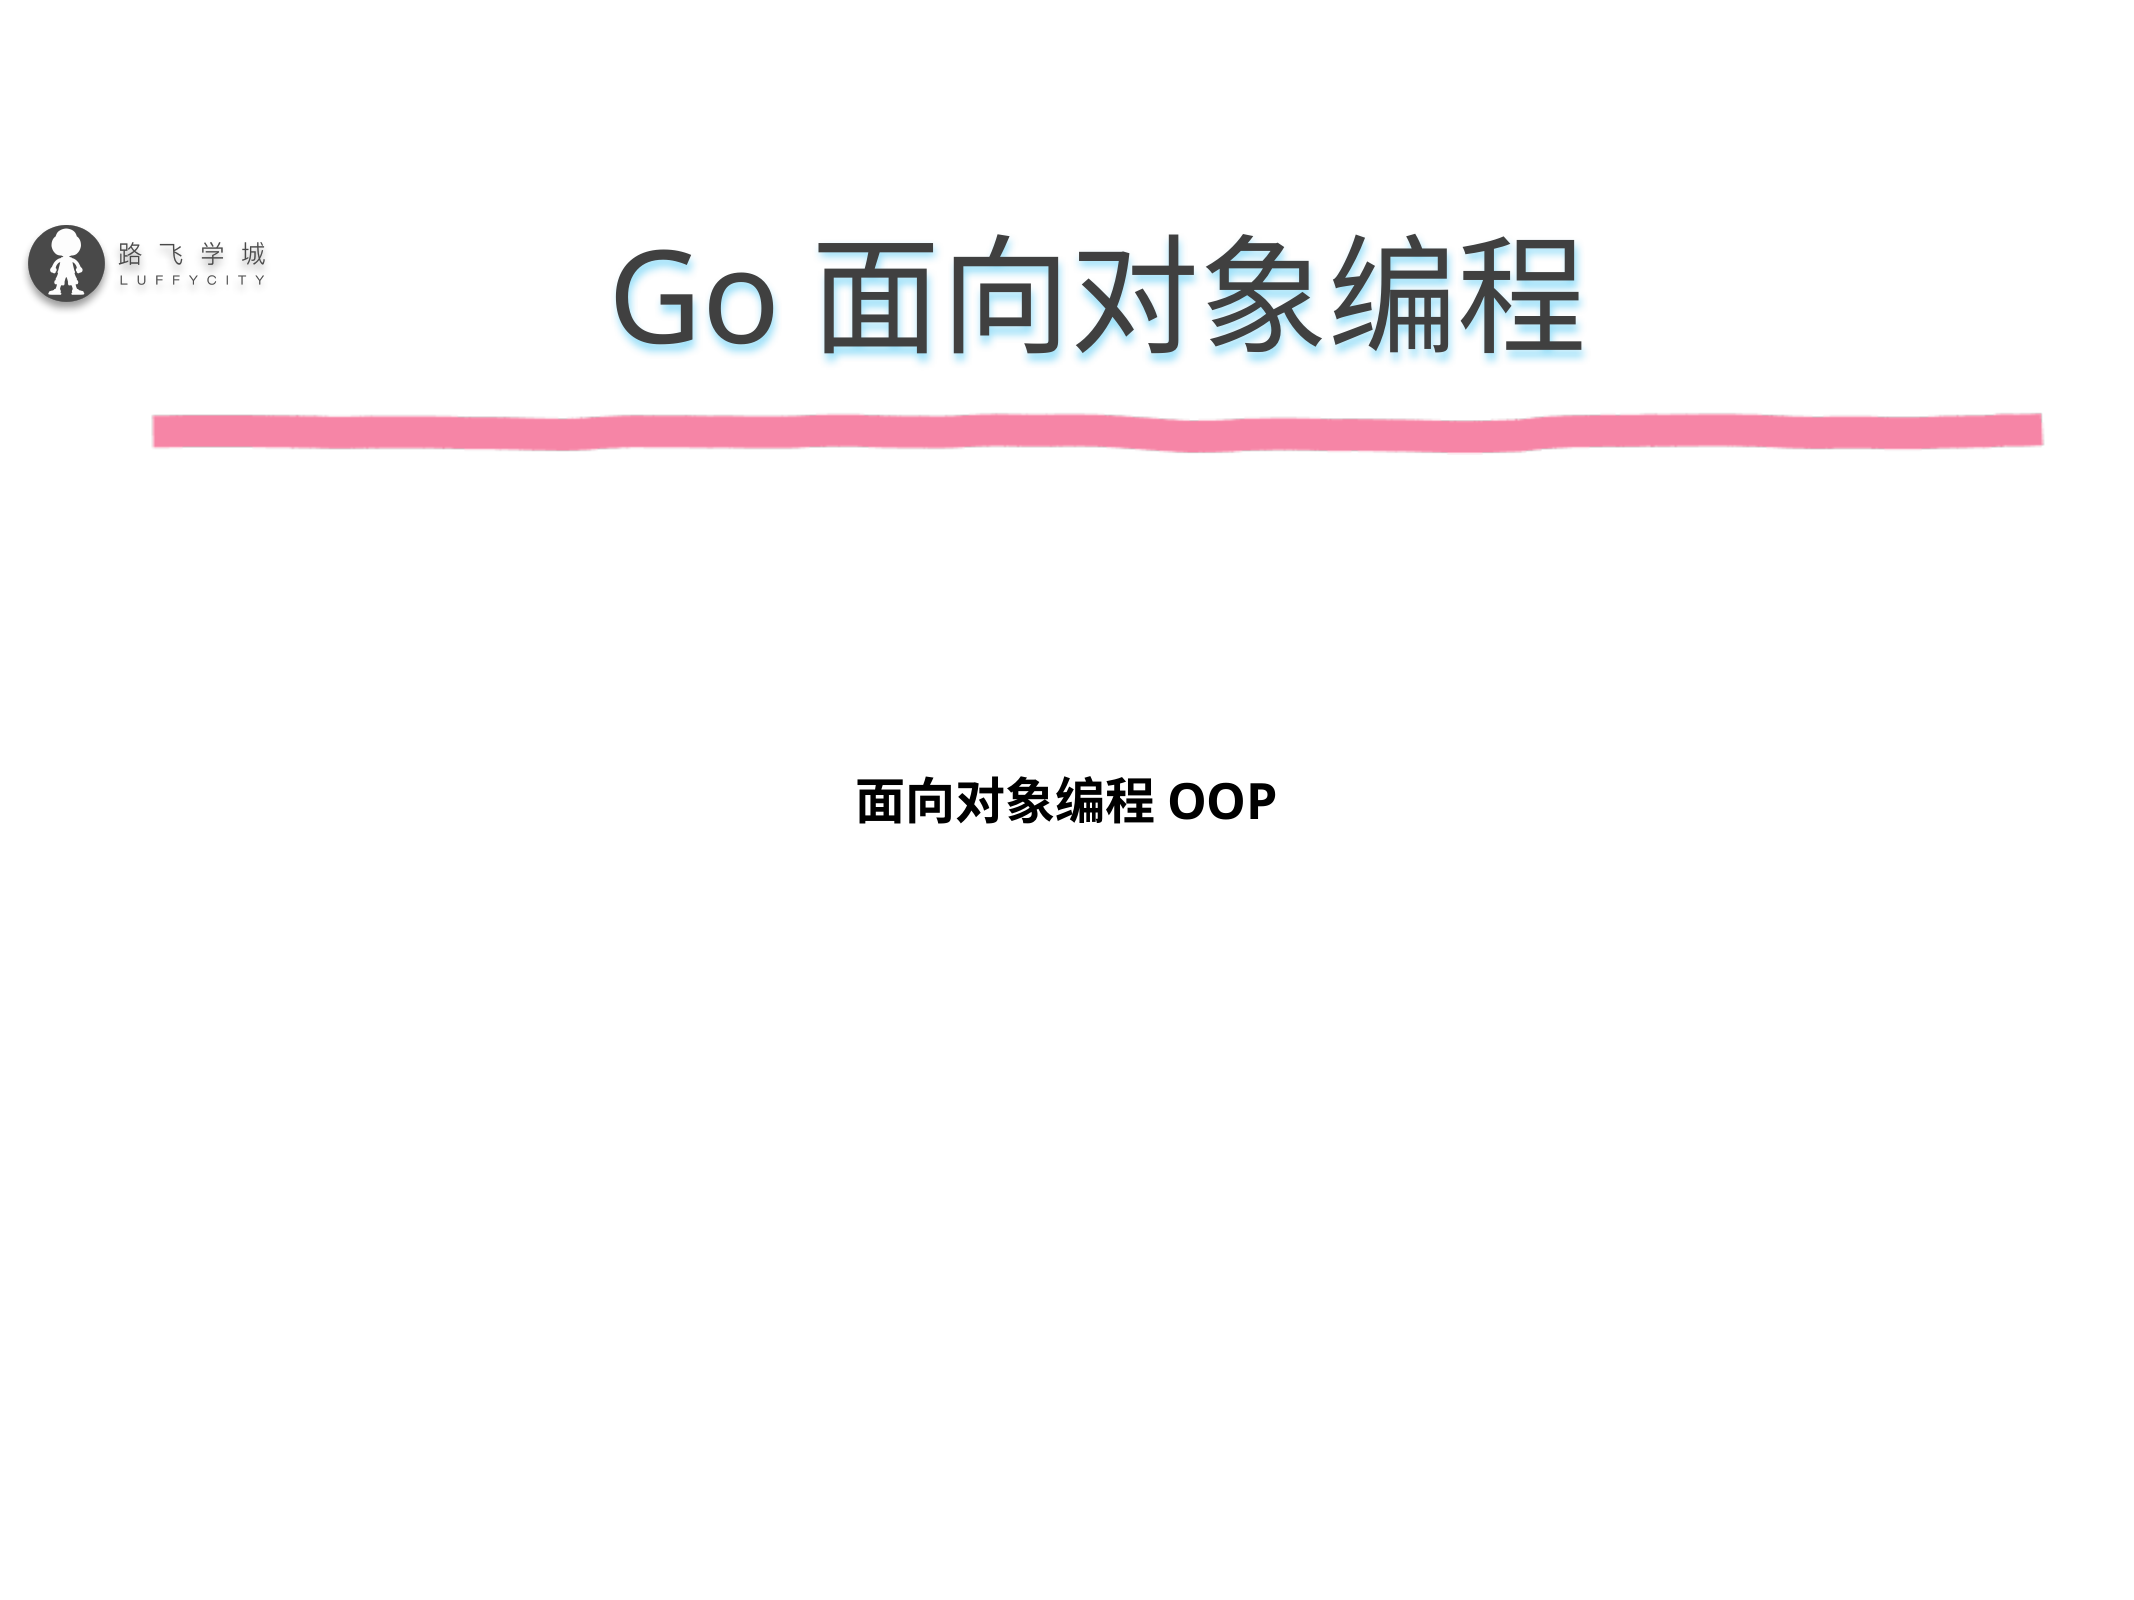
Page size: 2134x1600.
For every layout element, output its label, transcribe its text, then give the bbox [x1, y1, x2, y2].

picture [0, 172, 87, 355]
picture [145, 408, 2051, 455]
text_box 面向对象编程OOP [846, 761, 1287, 839]
title Go面向对象编程 [87, 43, 2109, 379]
